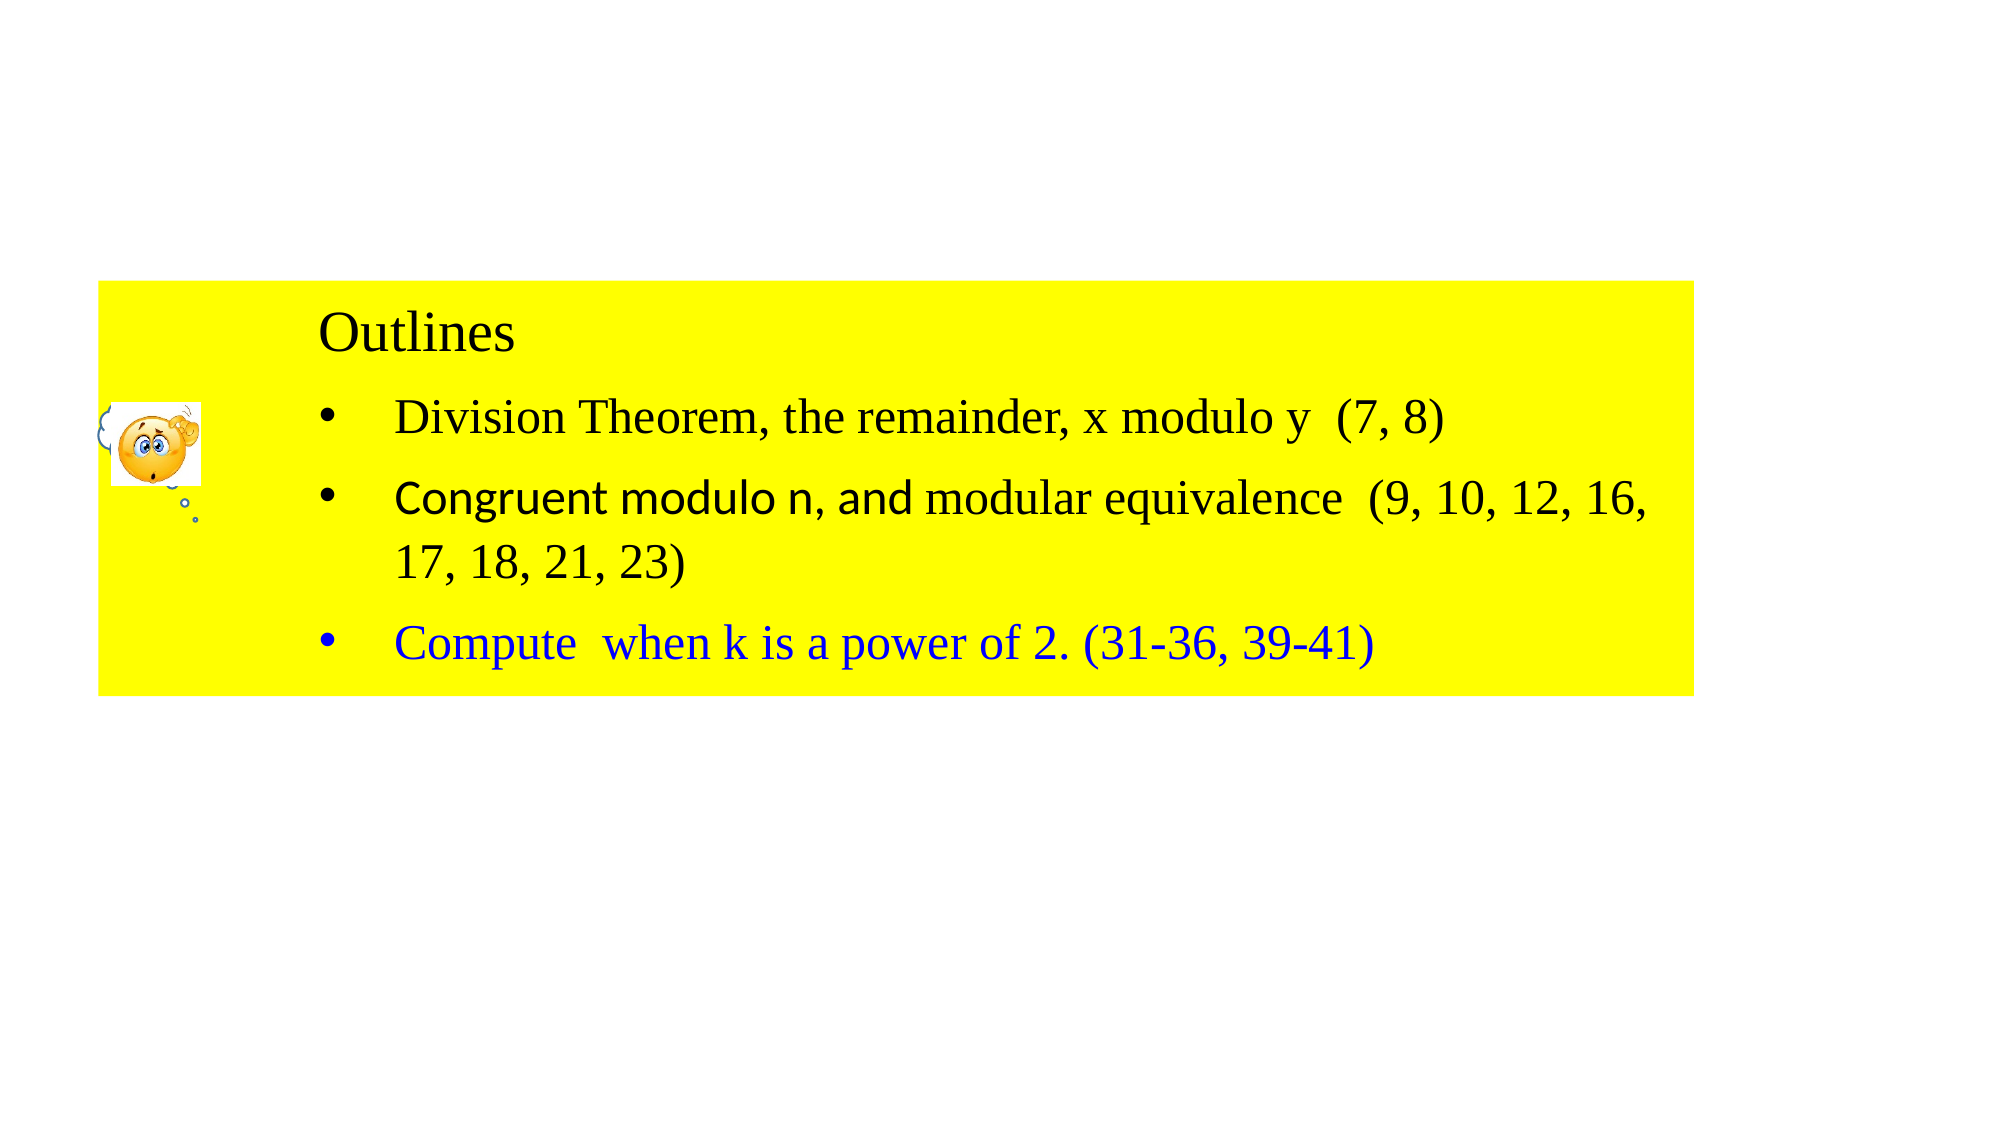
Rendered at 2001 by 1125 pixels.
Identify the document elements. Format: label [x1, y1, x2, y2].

text_box [192, 516, 199, 523]
text_box [180, 498, 190, 508]
text_box [97, 404, 111, 456]
text_box [166, 486, 179, 490]
picture [111, 402, 201, 486]
text_box [98, 280, 1694, 697]
